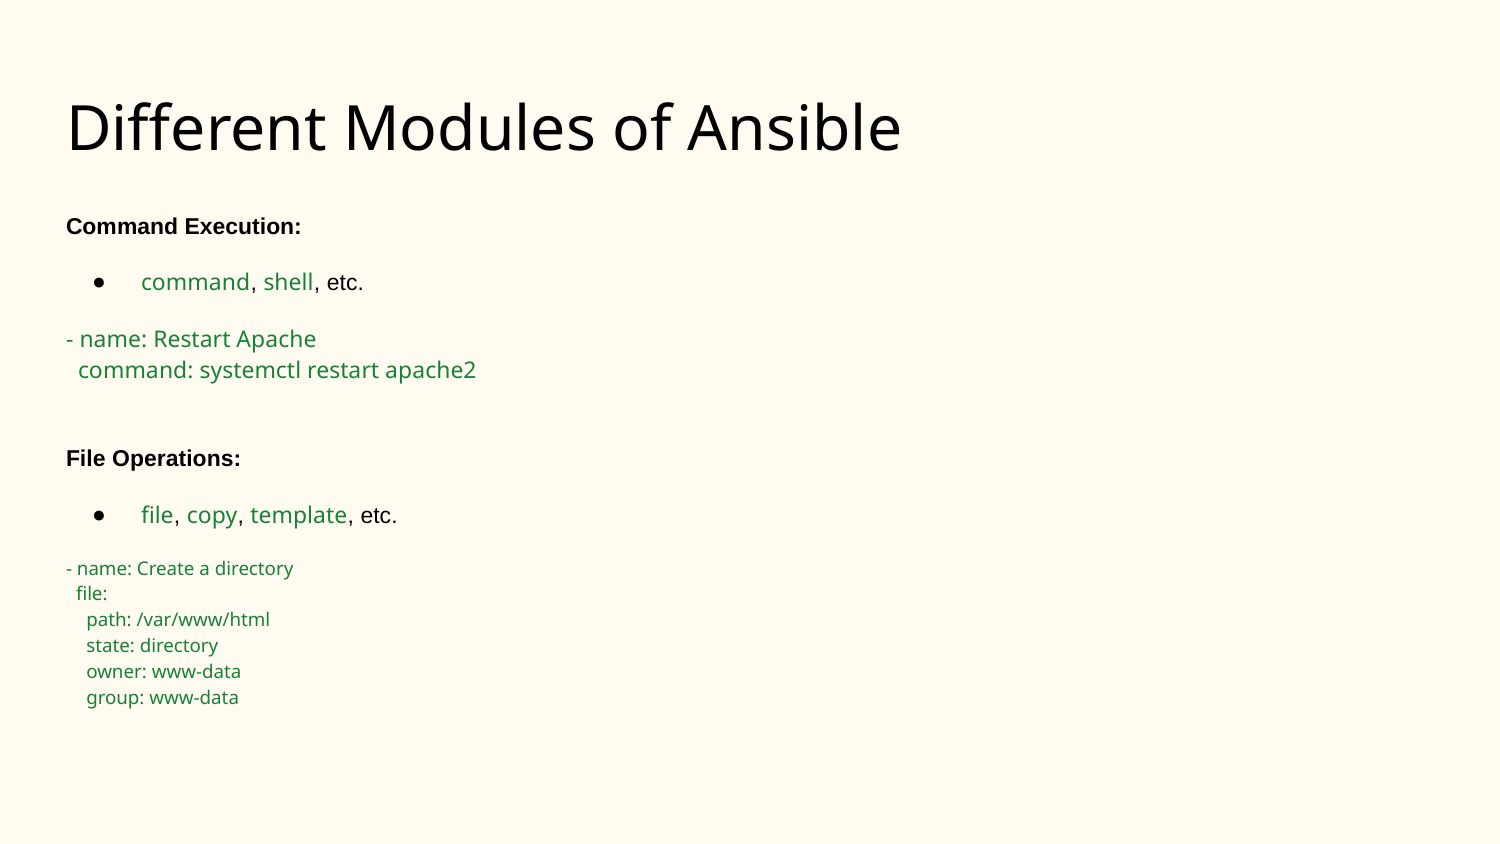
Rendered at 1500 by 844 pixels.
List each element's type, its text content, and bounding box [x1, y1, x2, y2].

title Different Modules of Ansible [51, 72, 1449, 174]
list Command Execution: command, shell, etc. - name: Restart Apache command: systemctl restart apache2 File Operations: file, copy, template, etc. - name: Create a directory file: path: /var/www/html state: directory owner: www-data group: www-data [51, 192, 708, 750]
